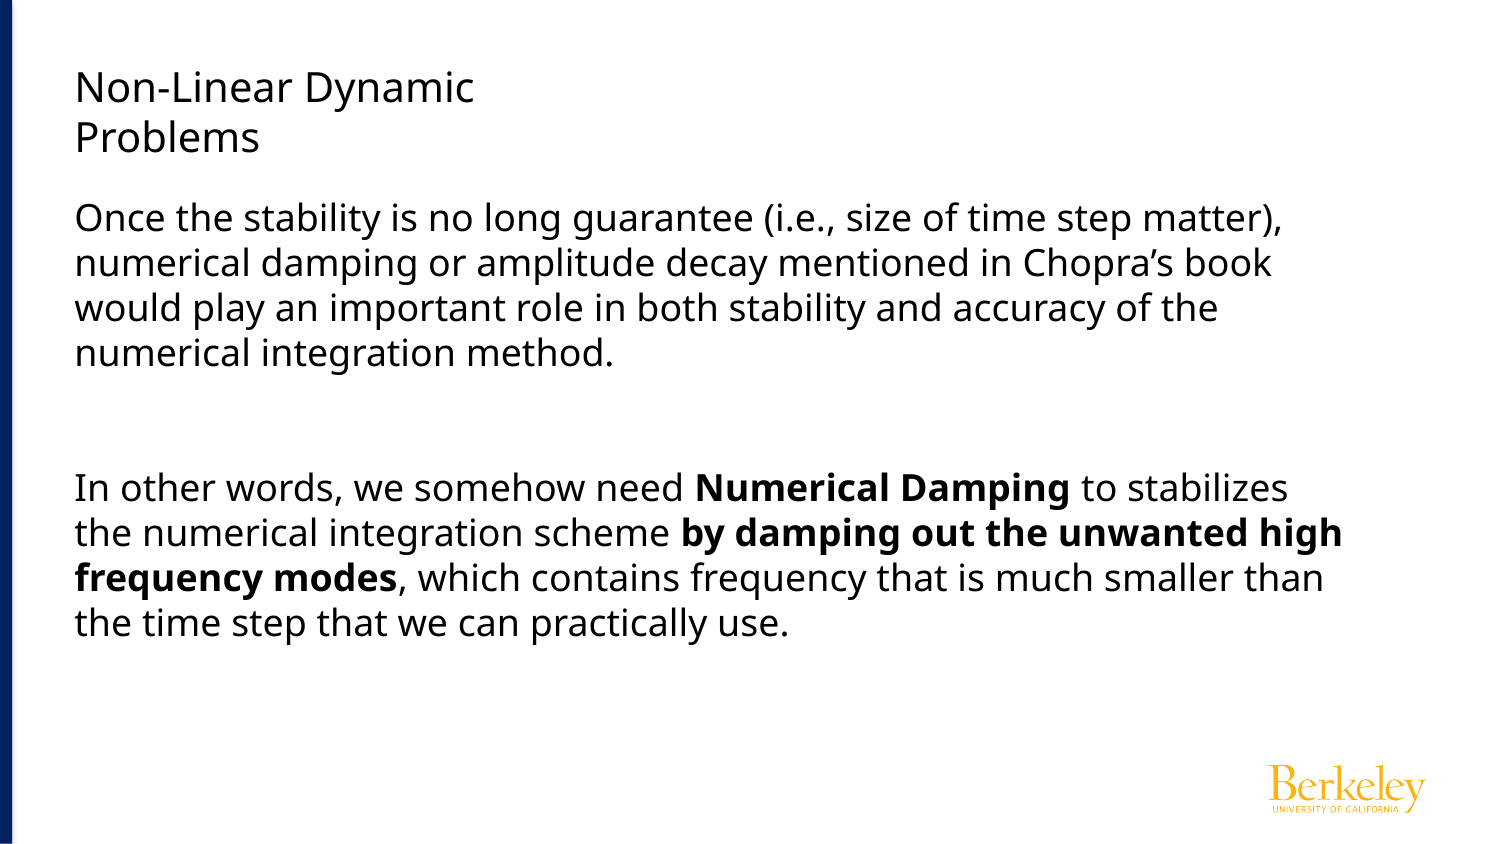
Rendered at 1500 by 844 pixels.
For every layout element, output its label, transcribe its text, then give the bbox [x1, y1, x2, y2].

text_box Non-Linear Dynamic Problems [59, 53, 674, 168]
text_box Once the stability is no long guarantee (i.e., size of time step matter), numerical damping or amplitude decay mentioned in Chopra’s book would play an important role in both stability and accuracy of the numerical integration method. In other words, we somehow need Numerical Damping to stabilizes the numerical integration scheme by damping out the unwanted high frequency modes, which contains frequency that is much smaller than the time step that we can practically use. [59, 187, 1361, 652]
picture [1260, 760, 1434, 818]
